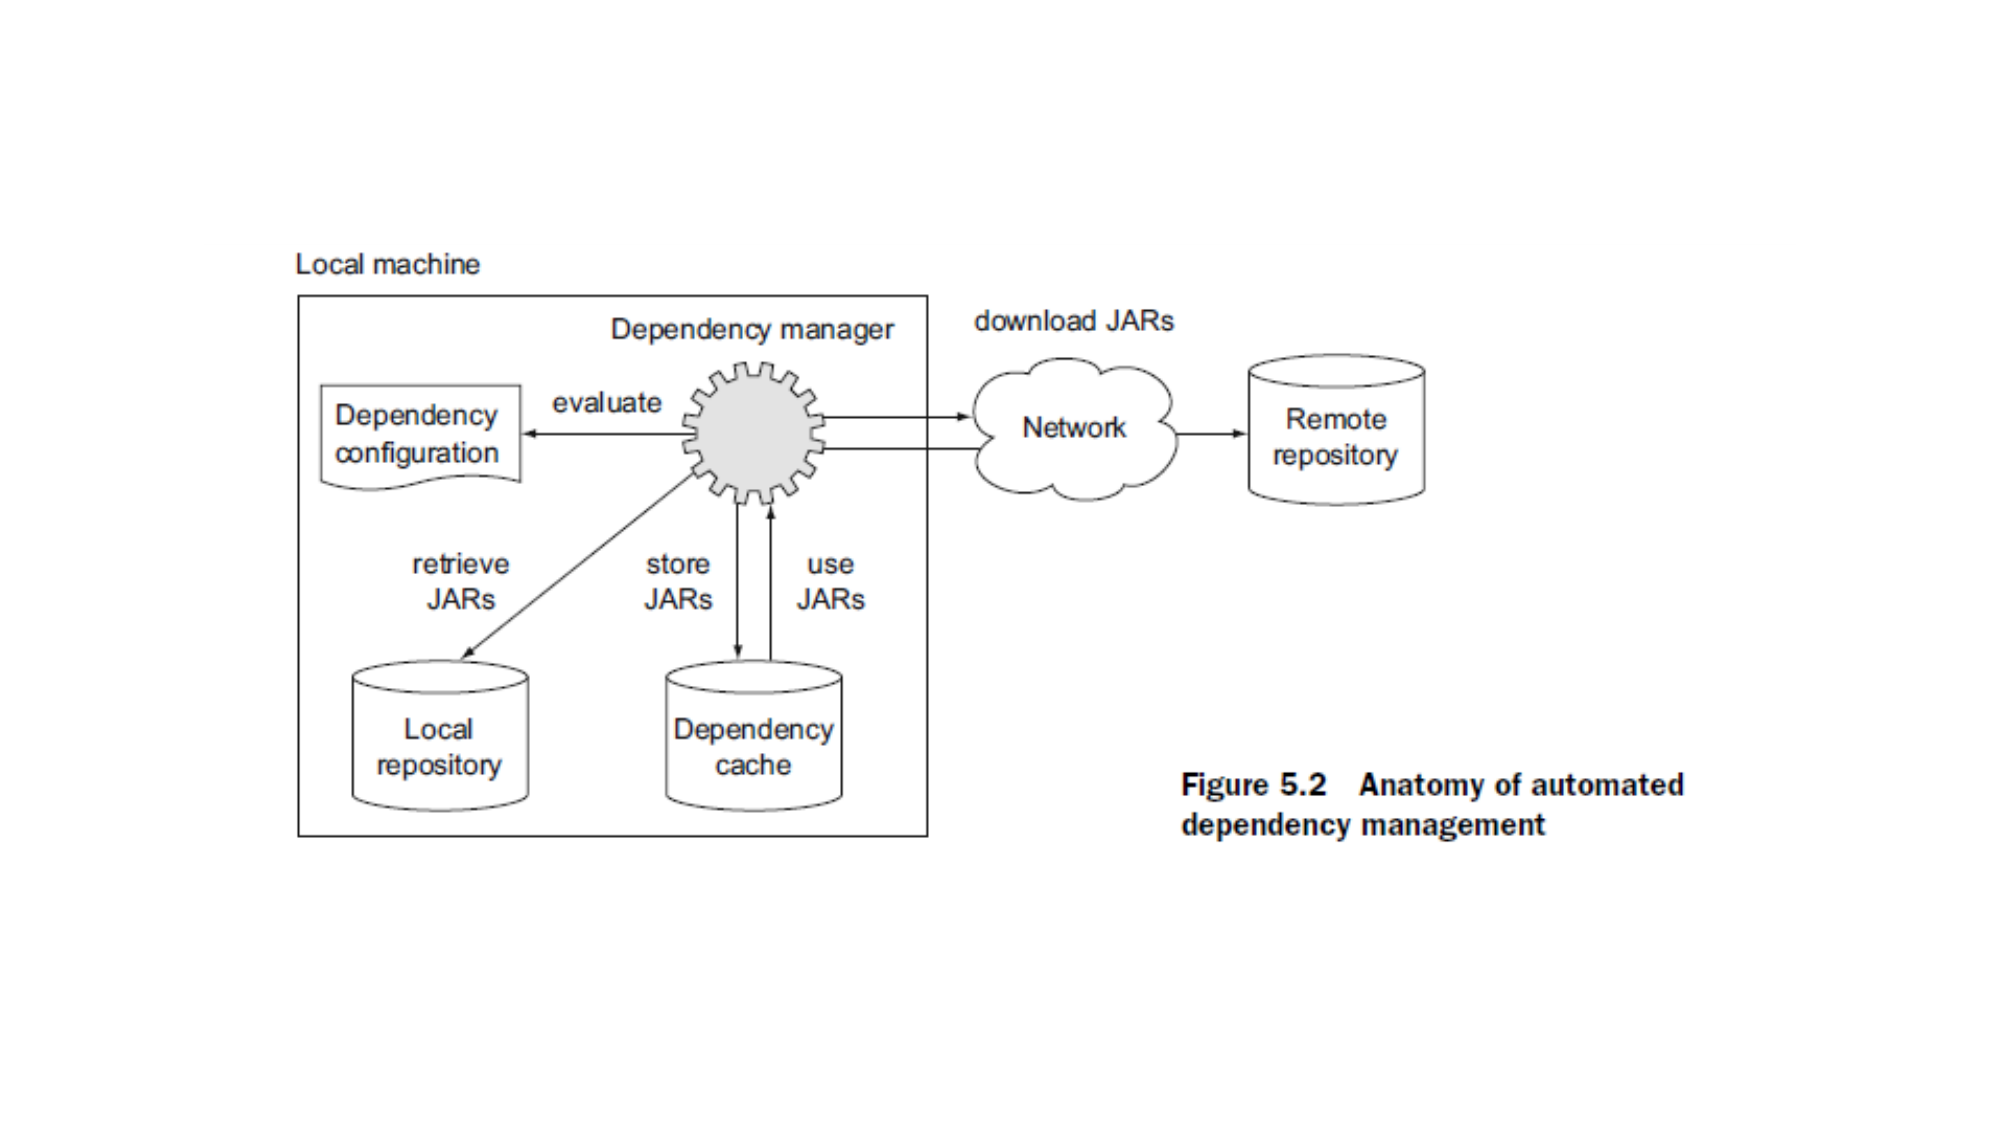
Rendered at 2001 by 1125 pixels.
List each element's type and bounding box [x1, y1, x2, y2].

picture [204, 243, 1796, 882]
